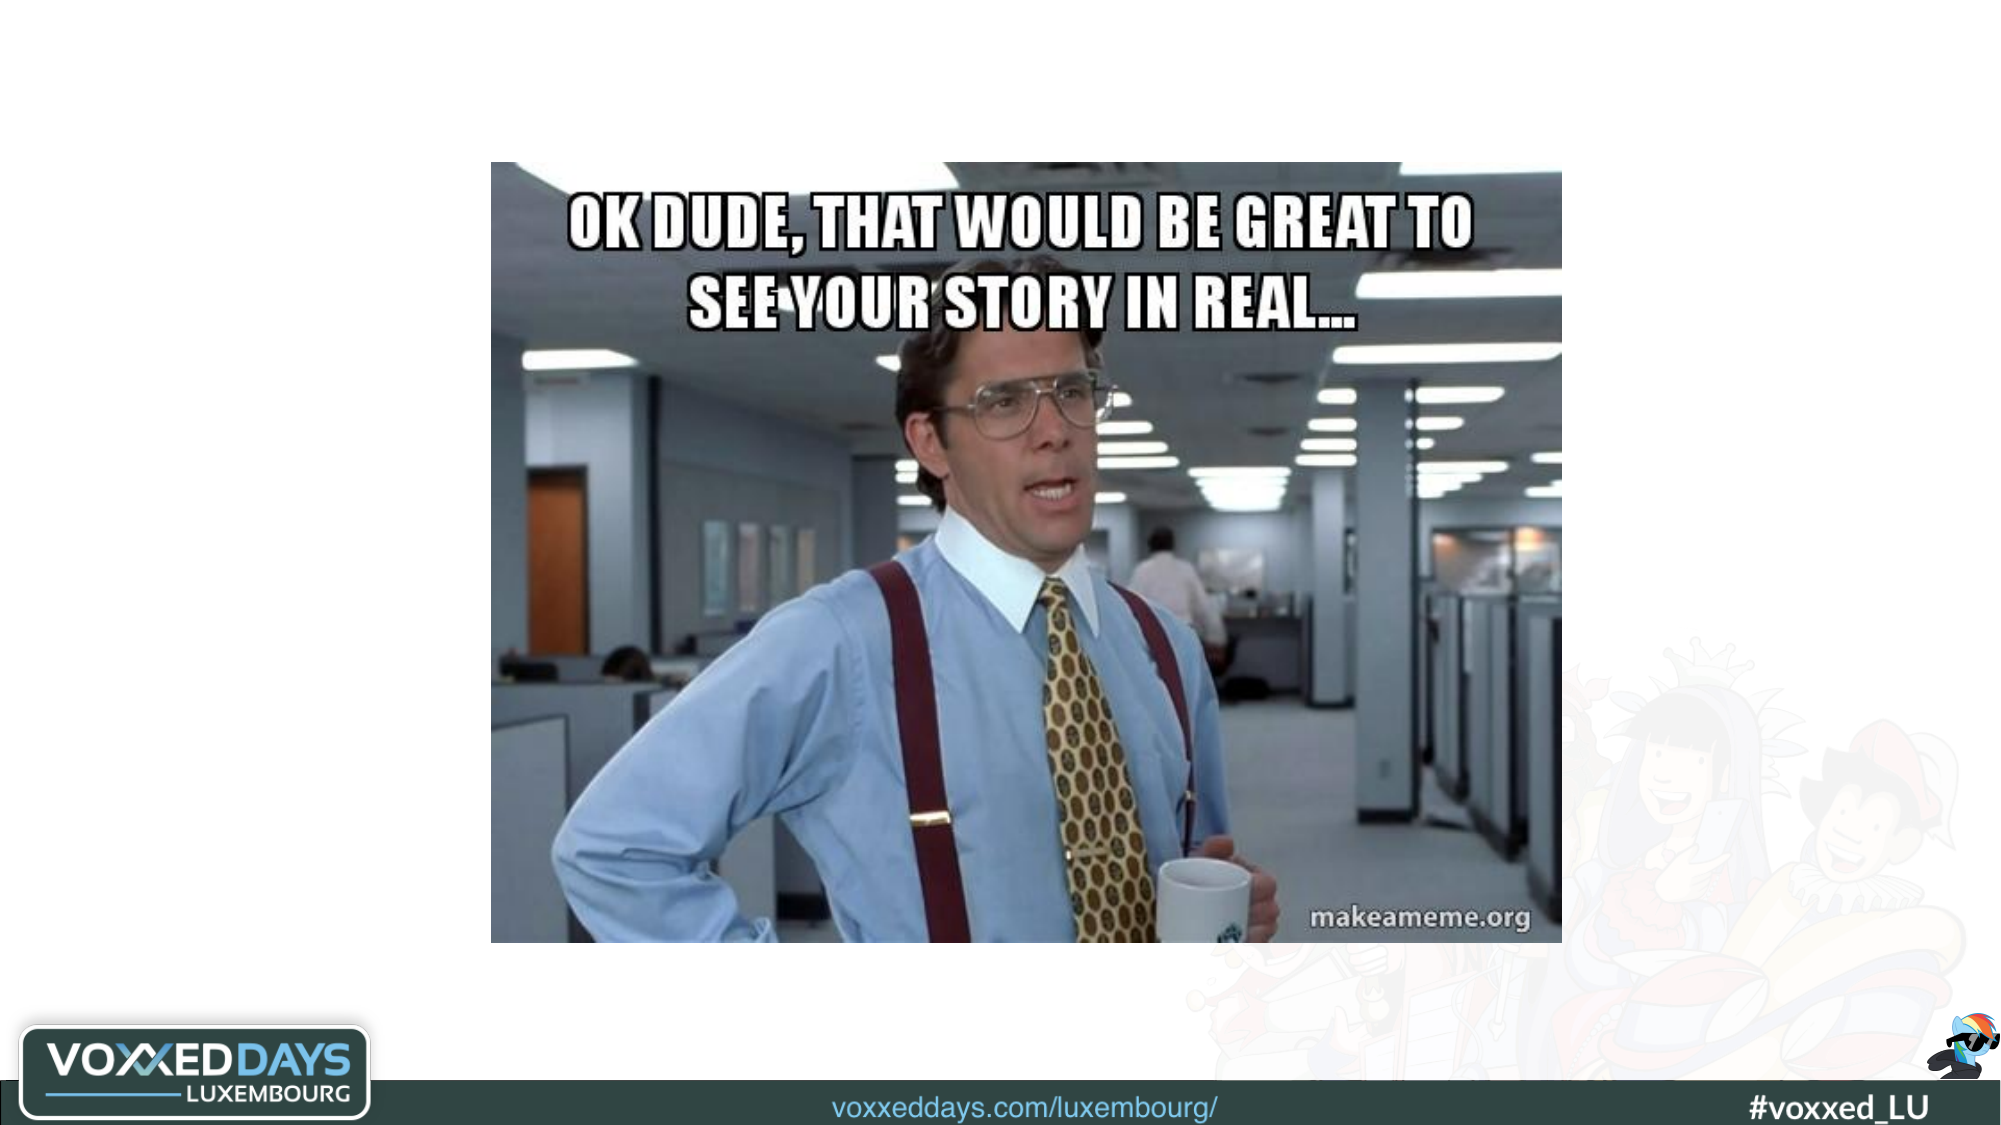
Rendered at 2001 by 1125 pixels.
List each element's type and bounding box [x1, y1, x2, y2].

picture [0, 162, 2001, 1125]
